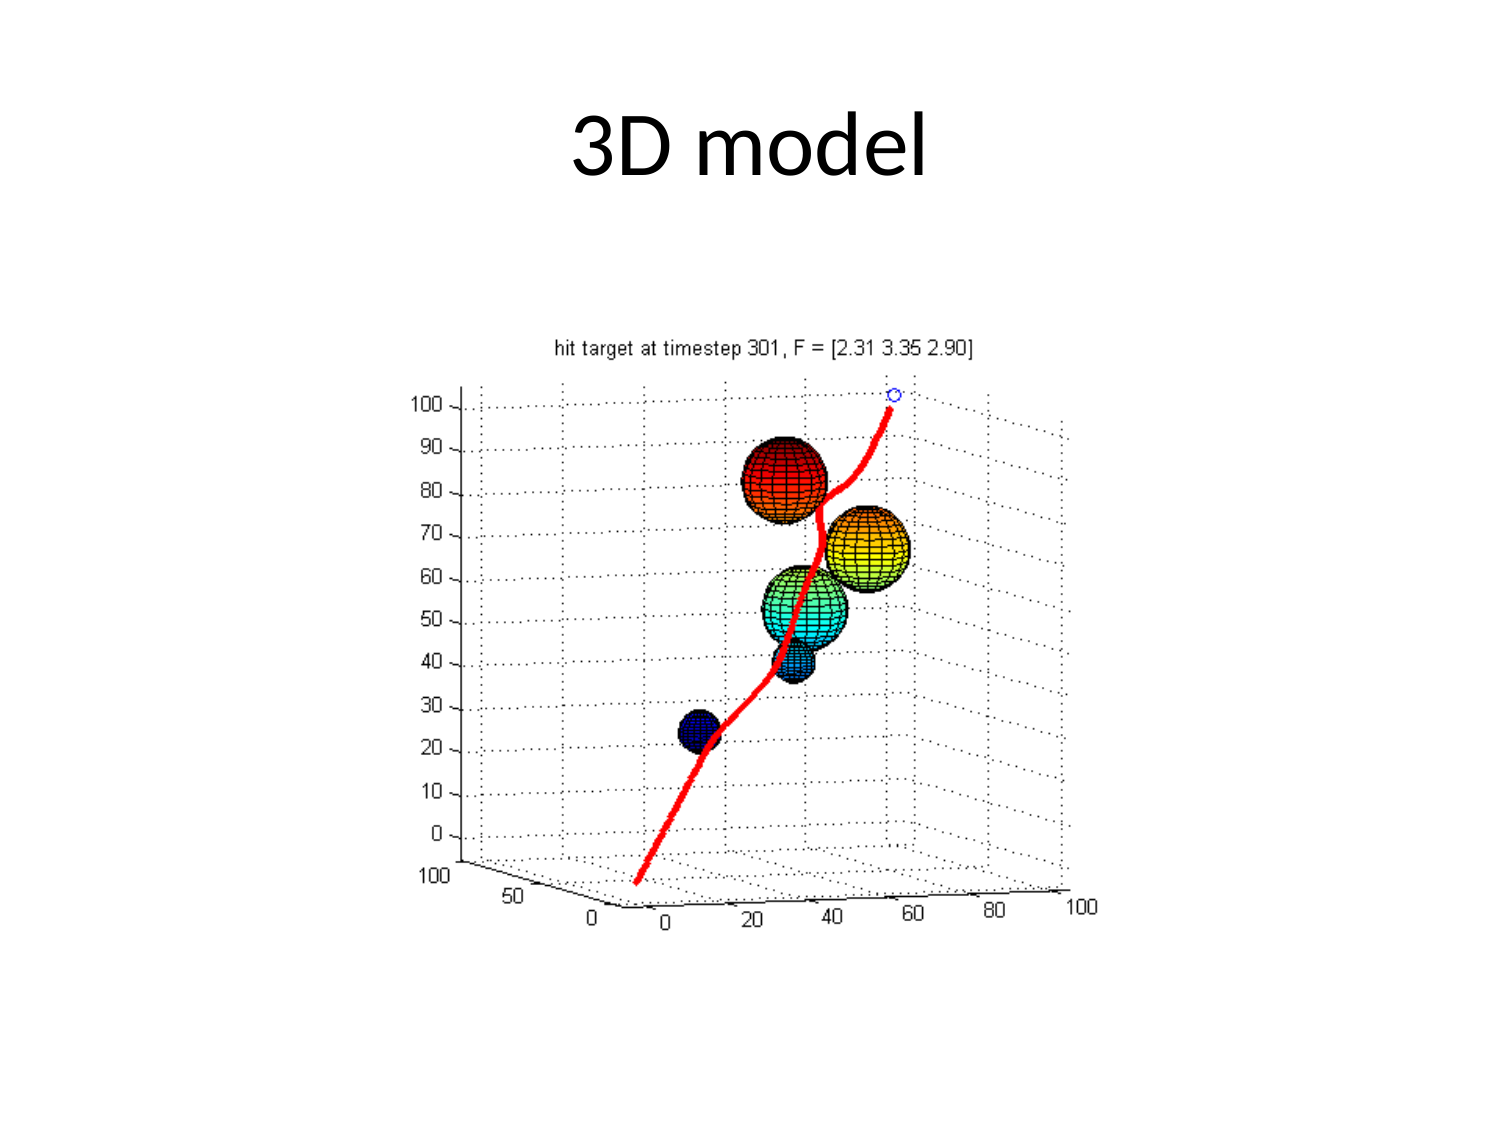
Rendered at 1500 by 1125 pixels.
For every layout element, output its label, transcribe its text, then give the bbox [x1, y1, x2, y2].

title 3D model [75, 45, 1425, 233]
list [312, 321, 1188, 979]
